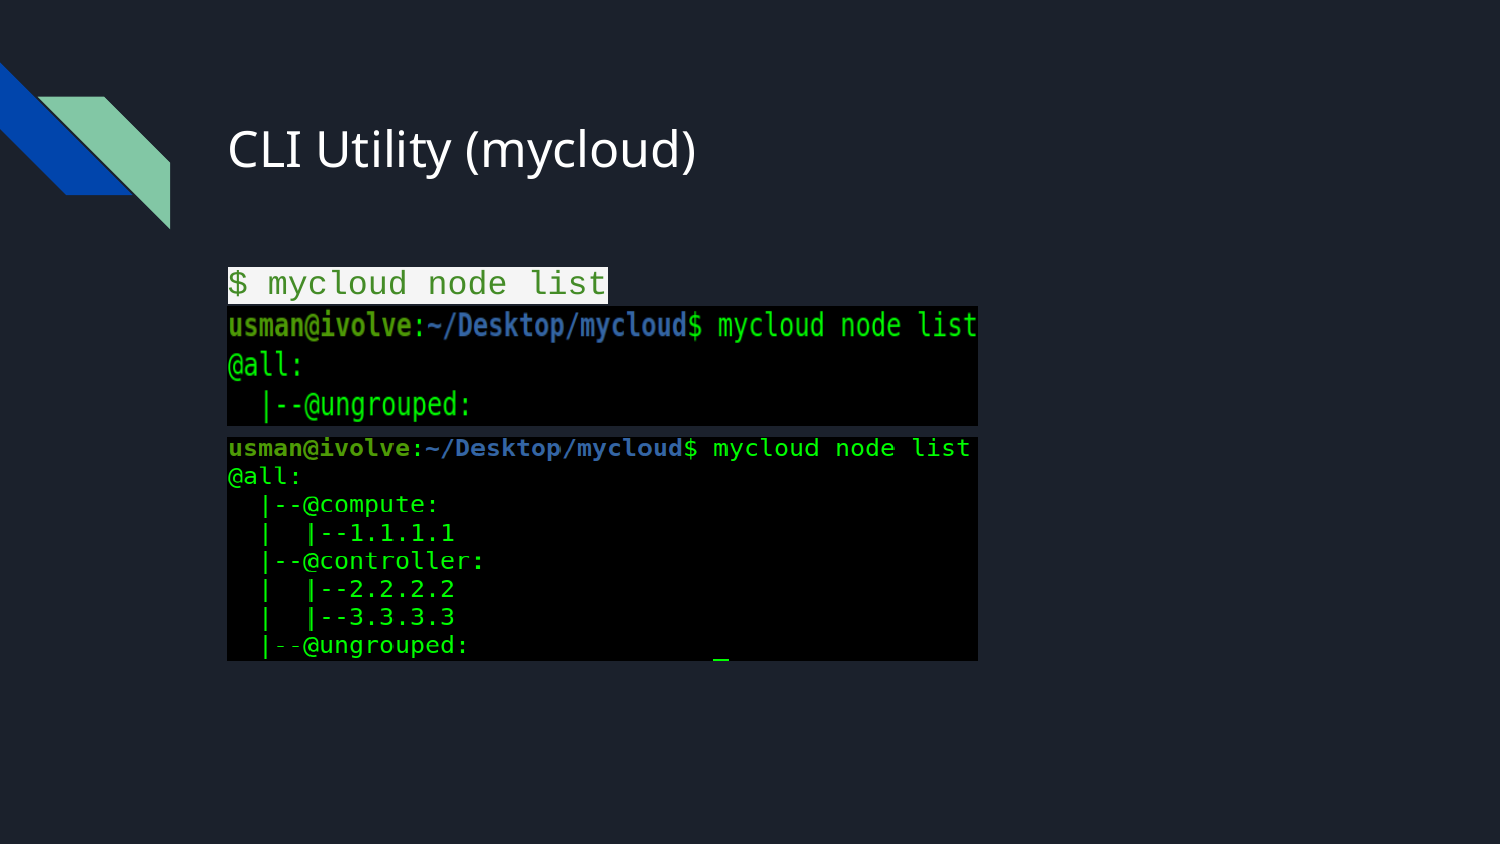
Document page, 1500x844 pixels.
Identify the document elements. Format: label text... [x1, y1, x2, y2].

picture [227, 306, 978, 426]
list $ mycloud node list [212, 232, 1368, 710]
title CLI Utility (mycloud) [212, 102, 1368, 232]
picture [227, 437, 978, 661]
